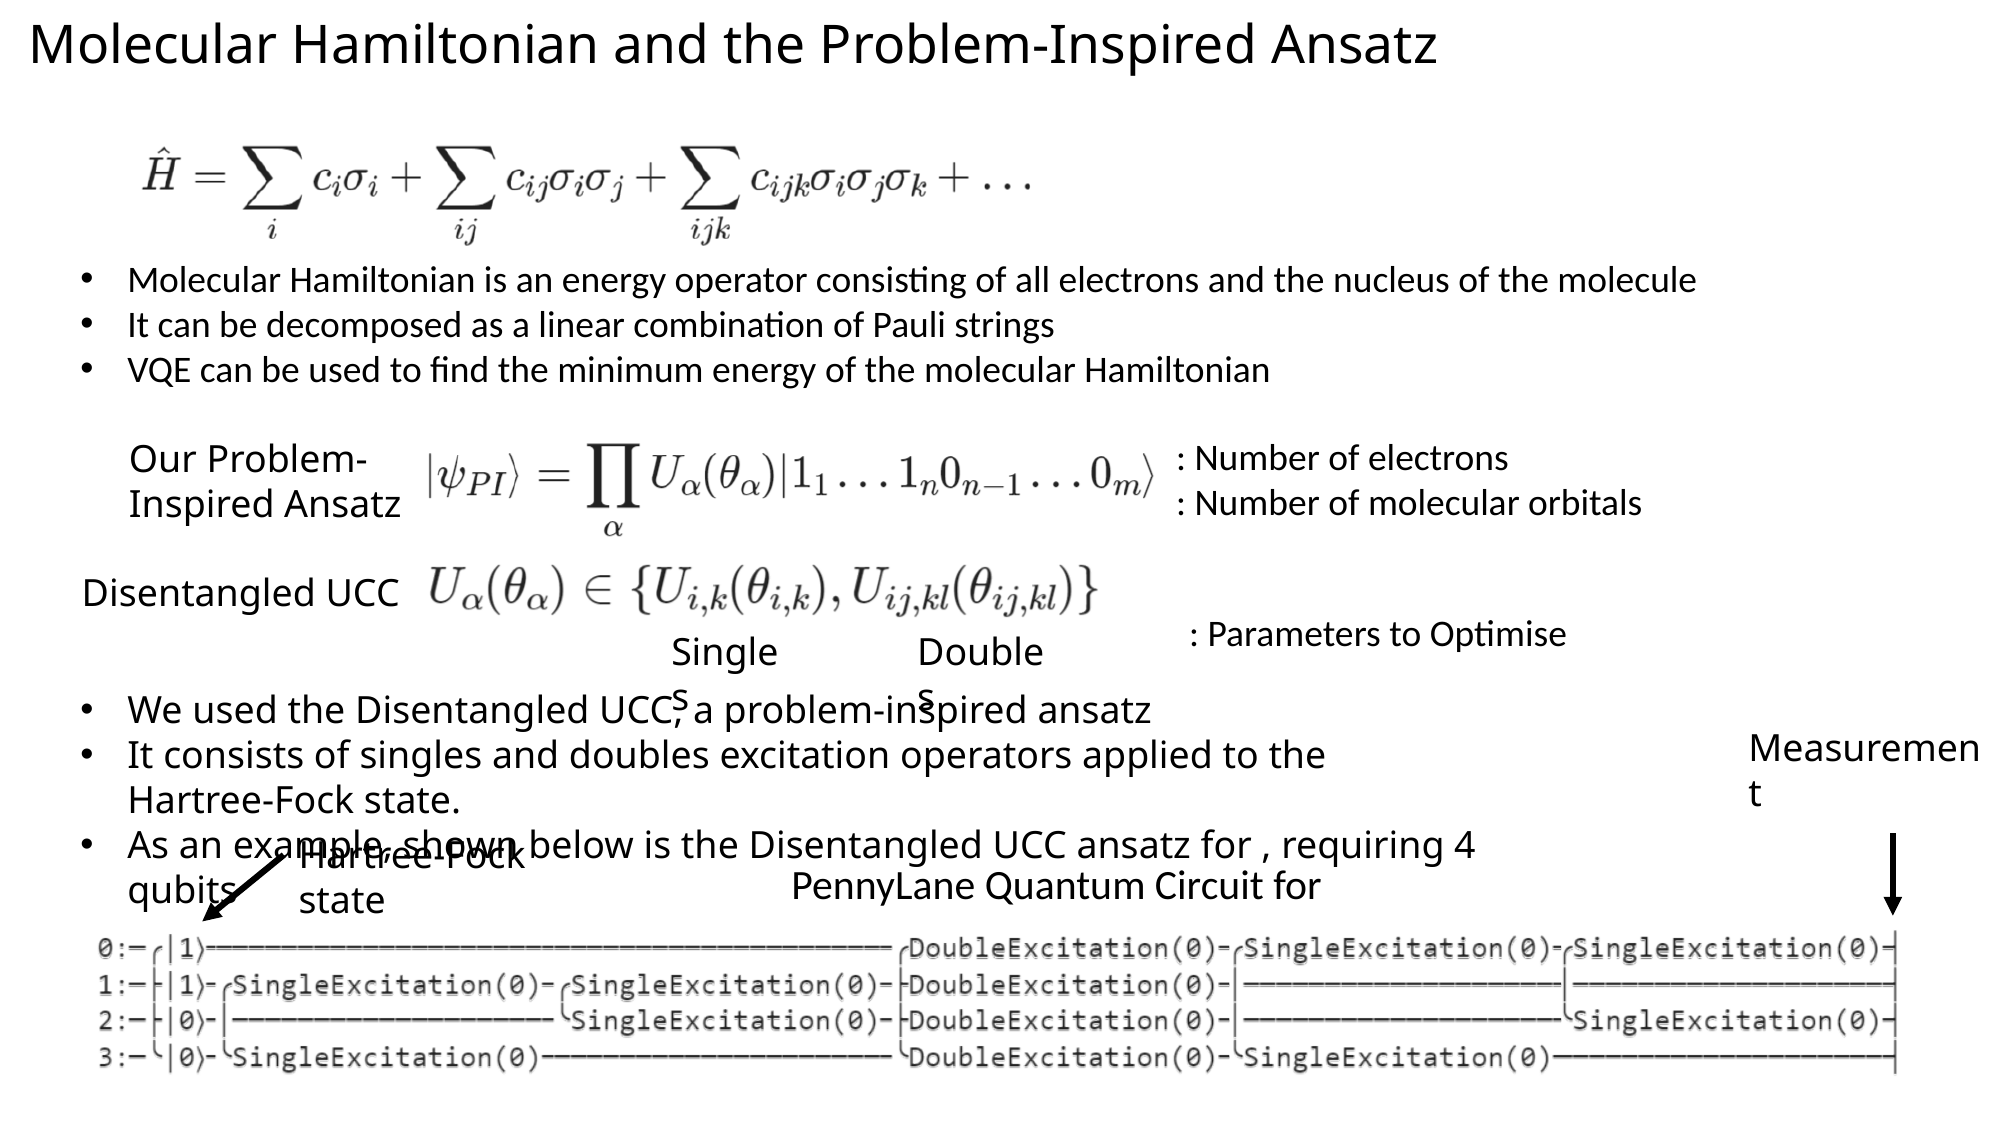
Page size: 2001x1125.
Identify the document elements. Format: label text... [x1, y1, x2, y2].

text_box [202, 854, 284, 922]
picture [84, 915, 1916, 1089]
text_box Doubles [902, 625, 1067, 726]
text_box Disentangled UCC [66, 561, 415, 622]
text_box Singles [656, 625, 803, 726]
text_box Hartree-Fock state [283, 823, 612, 915]
text_box Molecular Hamiltonian and the Problem-Inspired Ansatz [13, 10, 1955, 83]
text_box Molecular Hamiltonian is an energy operator consisting of all electrons and the nucleus of the molecule It can be decomposed as a linear combination of Pauli strings VQE can be used to find the minimum energy of the molecular Hamiltonian [65, 247, 1829, 398]
picture [419, 435, 1162, 539]
text_box Our Problem-Inspired Ansatz [114, 427, 419, 533]
picture [138, 123, 1039, 248]
picture [419, 551, 1111, 625]
